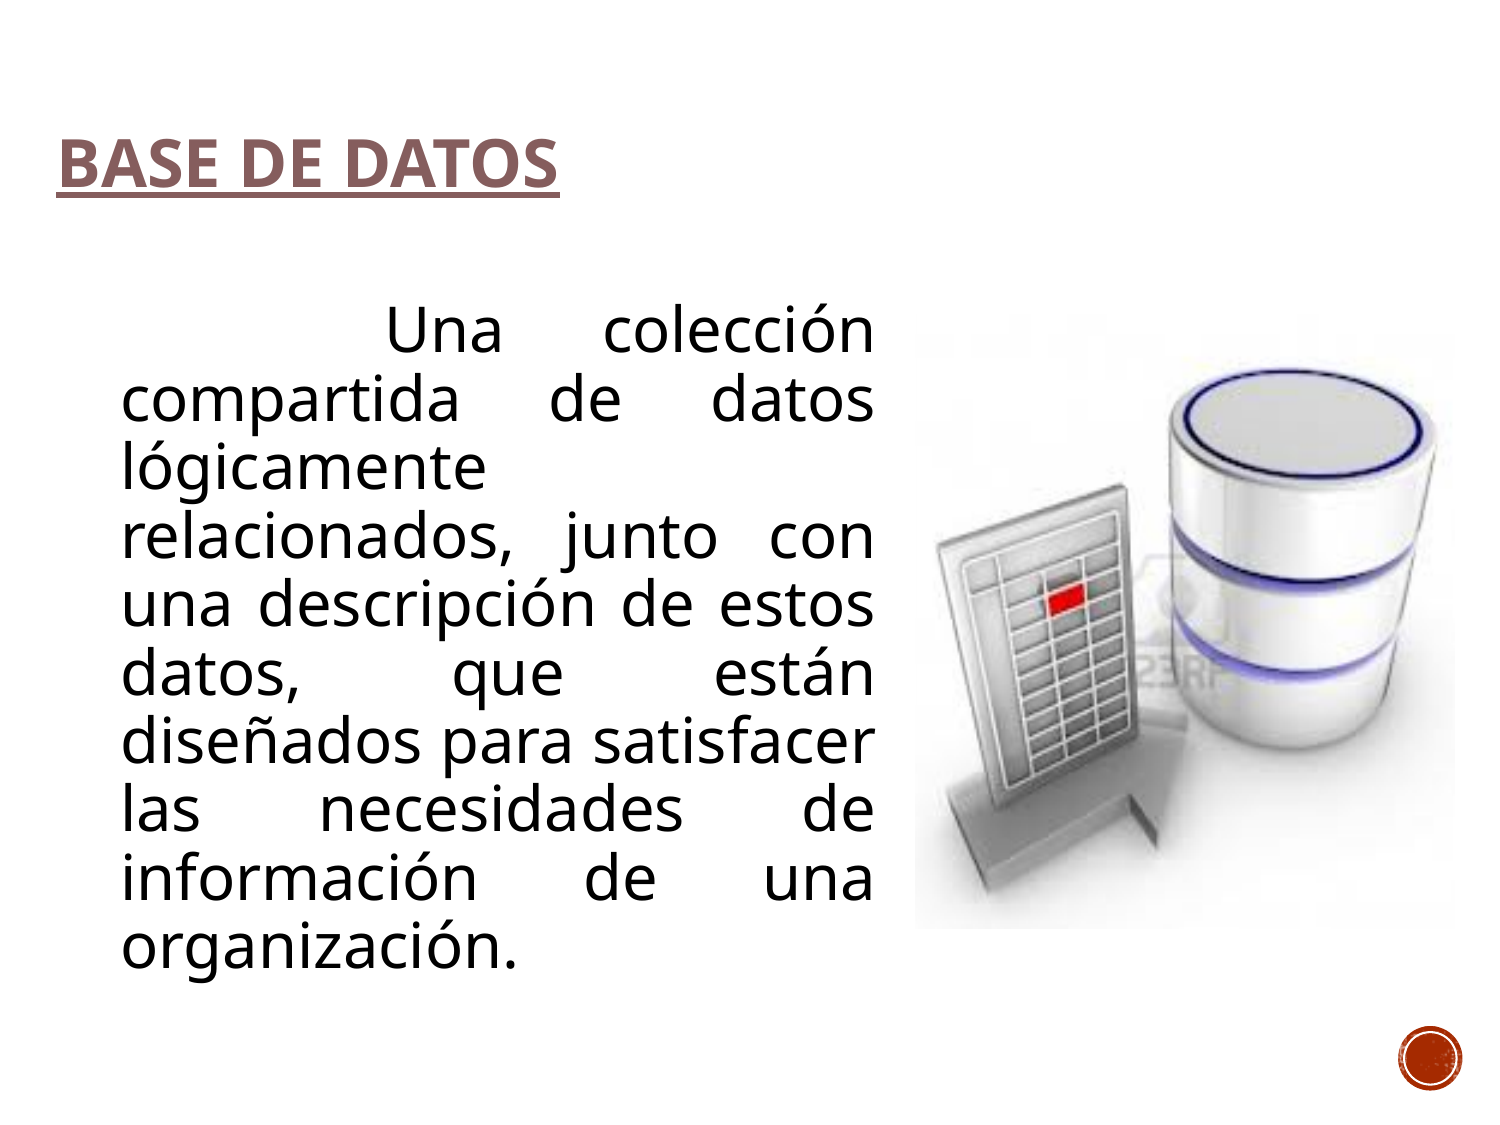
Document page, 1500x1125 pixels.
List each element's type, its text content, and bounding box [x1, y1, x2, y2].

list Una colección compartida de datos lógicamente relacionados, junto con una descripción de estos datos, que están diseñados para satisfacer las necesidades de información de una organización. [76, 290, 892, 1047]
picture [915, 314, 1455, 929]
title Base de Datos [41, 101, 1392, 231]
